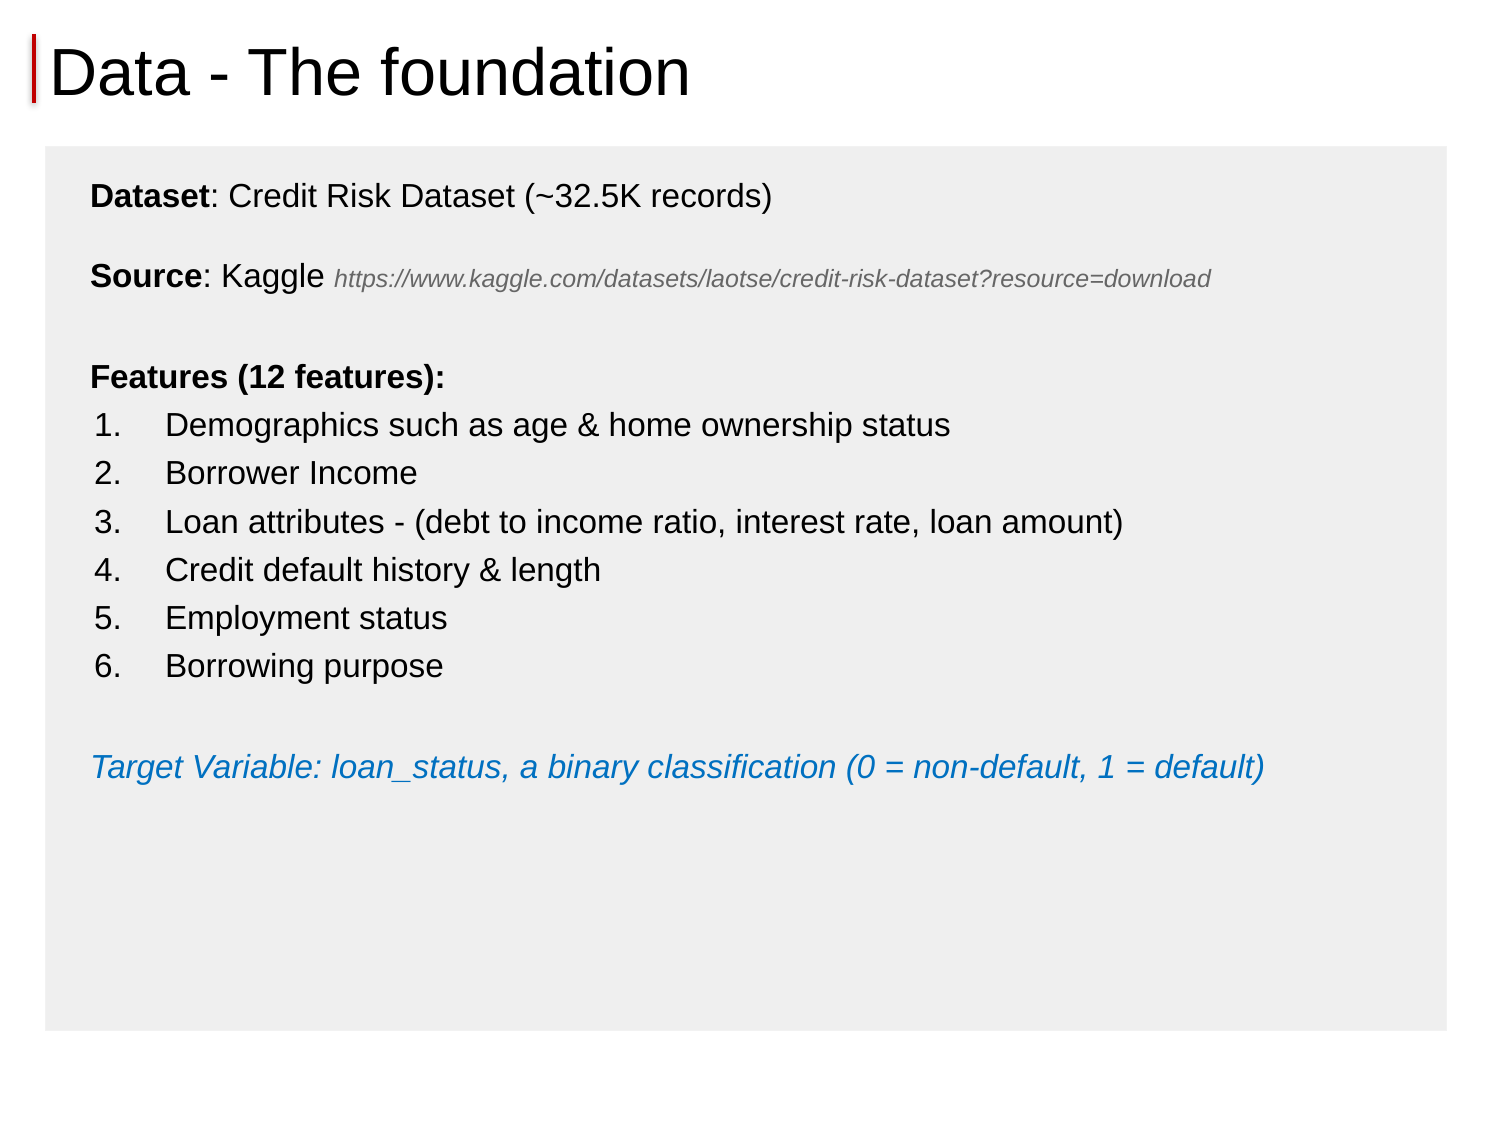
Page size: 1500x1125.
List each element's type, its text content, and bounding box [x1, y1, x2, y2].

title Data - The foundation [34, 14, 1385, 123]
list Dataset: Credit Risk Dataset (~32.5K records) Source: Kaggle https://www.kaggle.com/datasets/laotse/credit-risk-dataset?resource=download Features (12 features): Demographics such as age & home ownership status Borrower Income Loan attributes - (debt to income ratio, interest rate, loan amount) Credit default history & length Employment status Borrowing purpose Target Variable: loan_status, a binary classification (0 = non-default, 1 = default) [75, 166, 1500, 910]
text_box [45, 146, 1447, 1031]
